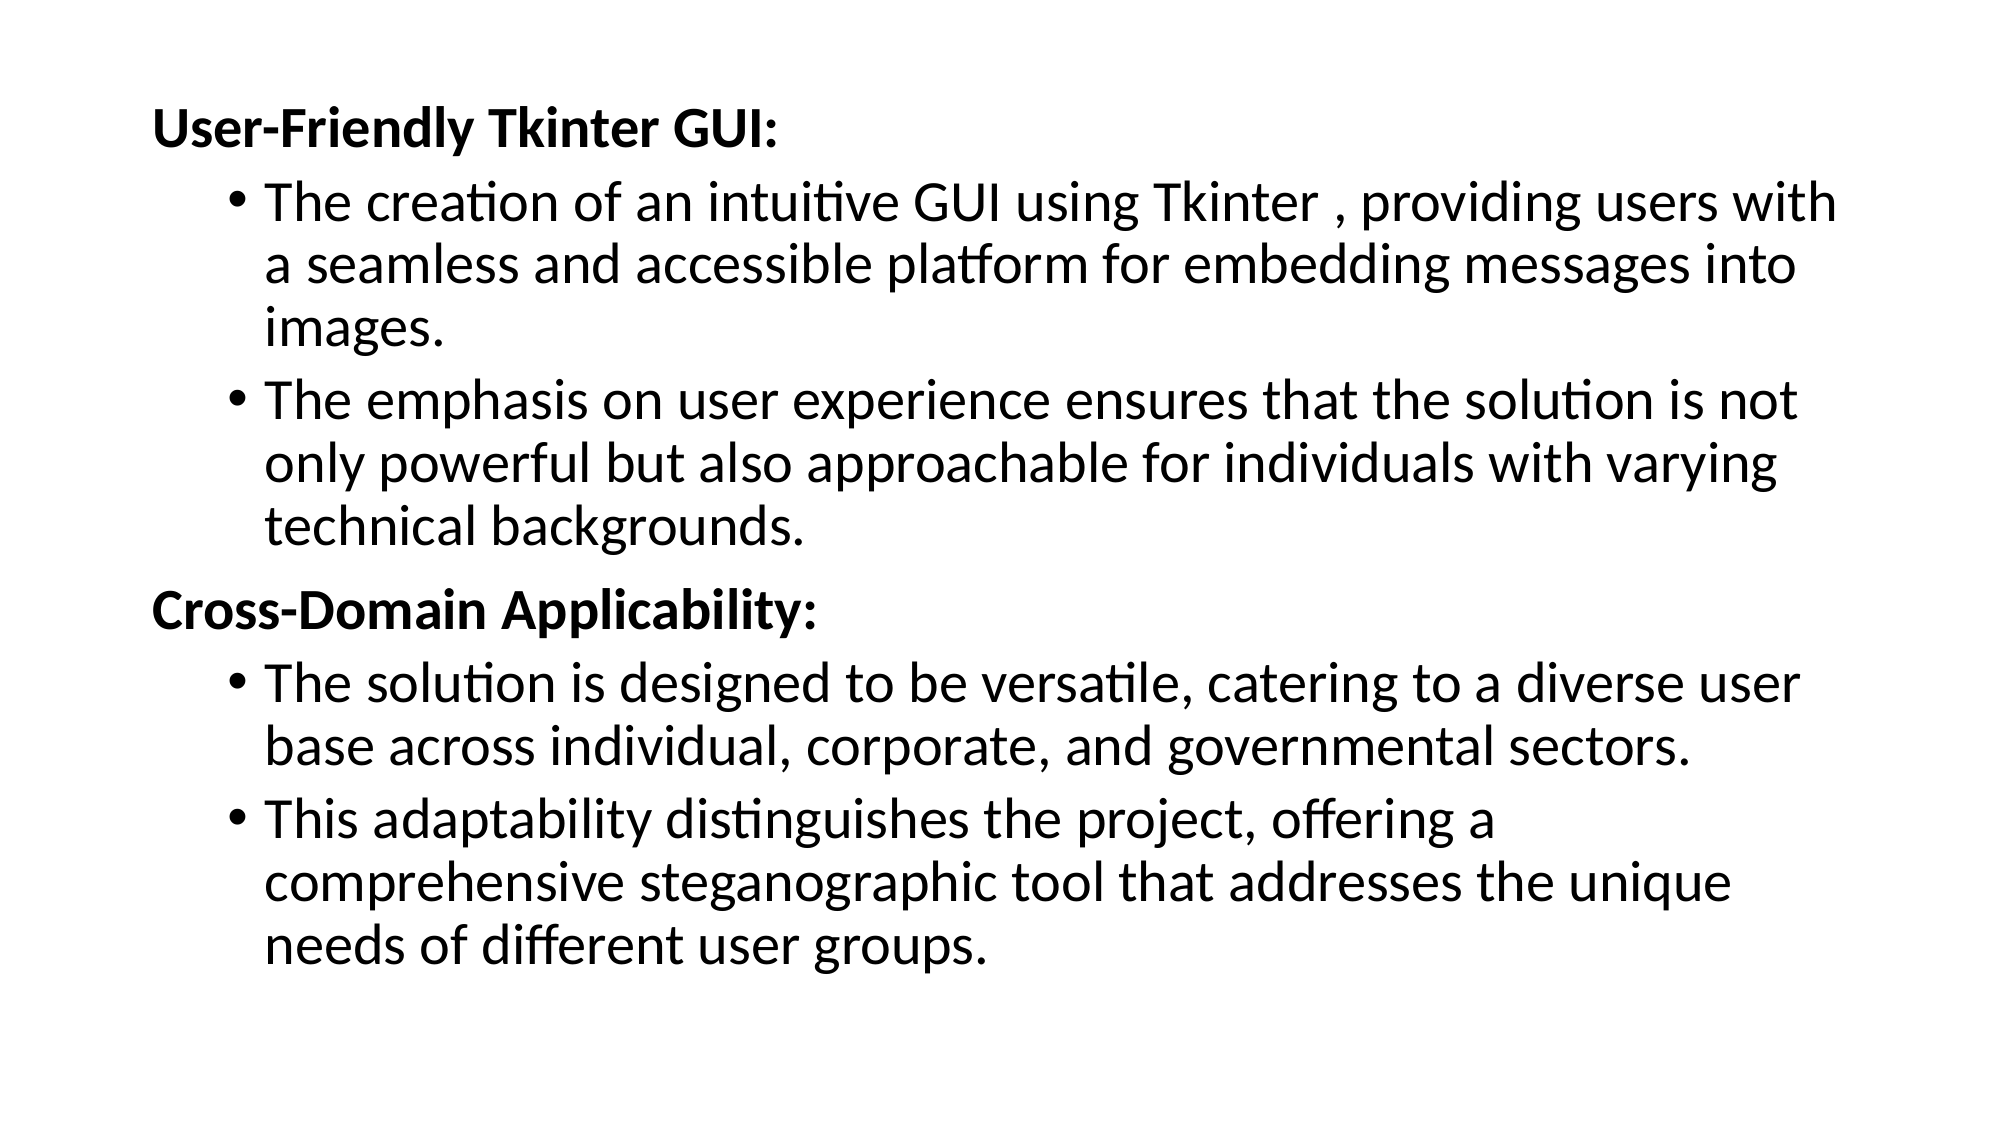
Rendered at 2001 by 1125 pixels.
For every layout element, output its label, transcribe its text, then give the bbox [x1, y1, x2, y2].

list User-Friendly Tkinter GUI: The creation of an intuitive GUI using Tkinter , providing users with a seamless and accessible platform for embedding messages into images. The emphasis on user experience ensures that the solution is not only powerful but also approachable for individuals with varying technical backgrounds. Cross-Domain Applicability: The solution is designed to be versatile, catering to a diverse user base across individual, corporate, and governmental sectors. This adaptability distinguishes the project, offering a comprehensive steganographic tool that addresses the unique needs of different user groups. [137, 90, 1863, 1014]
